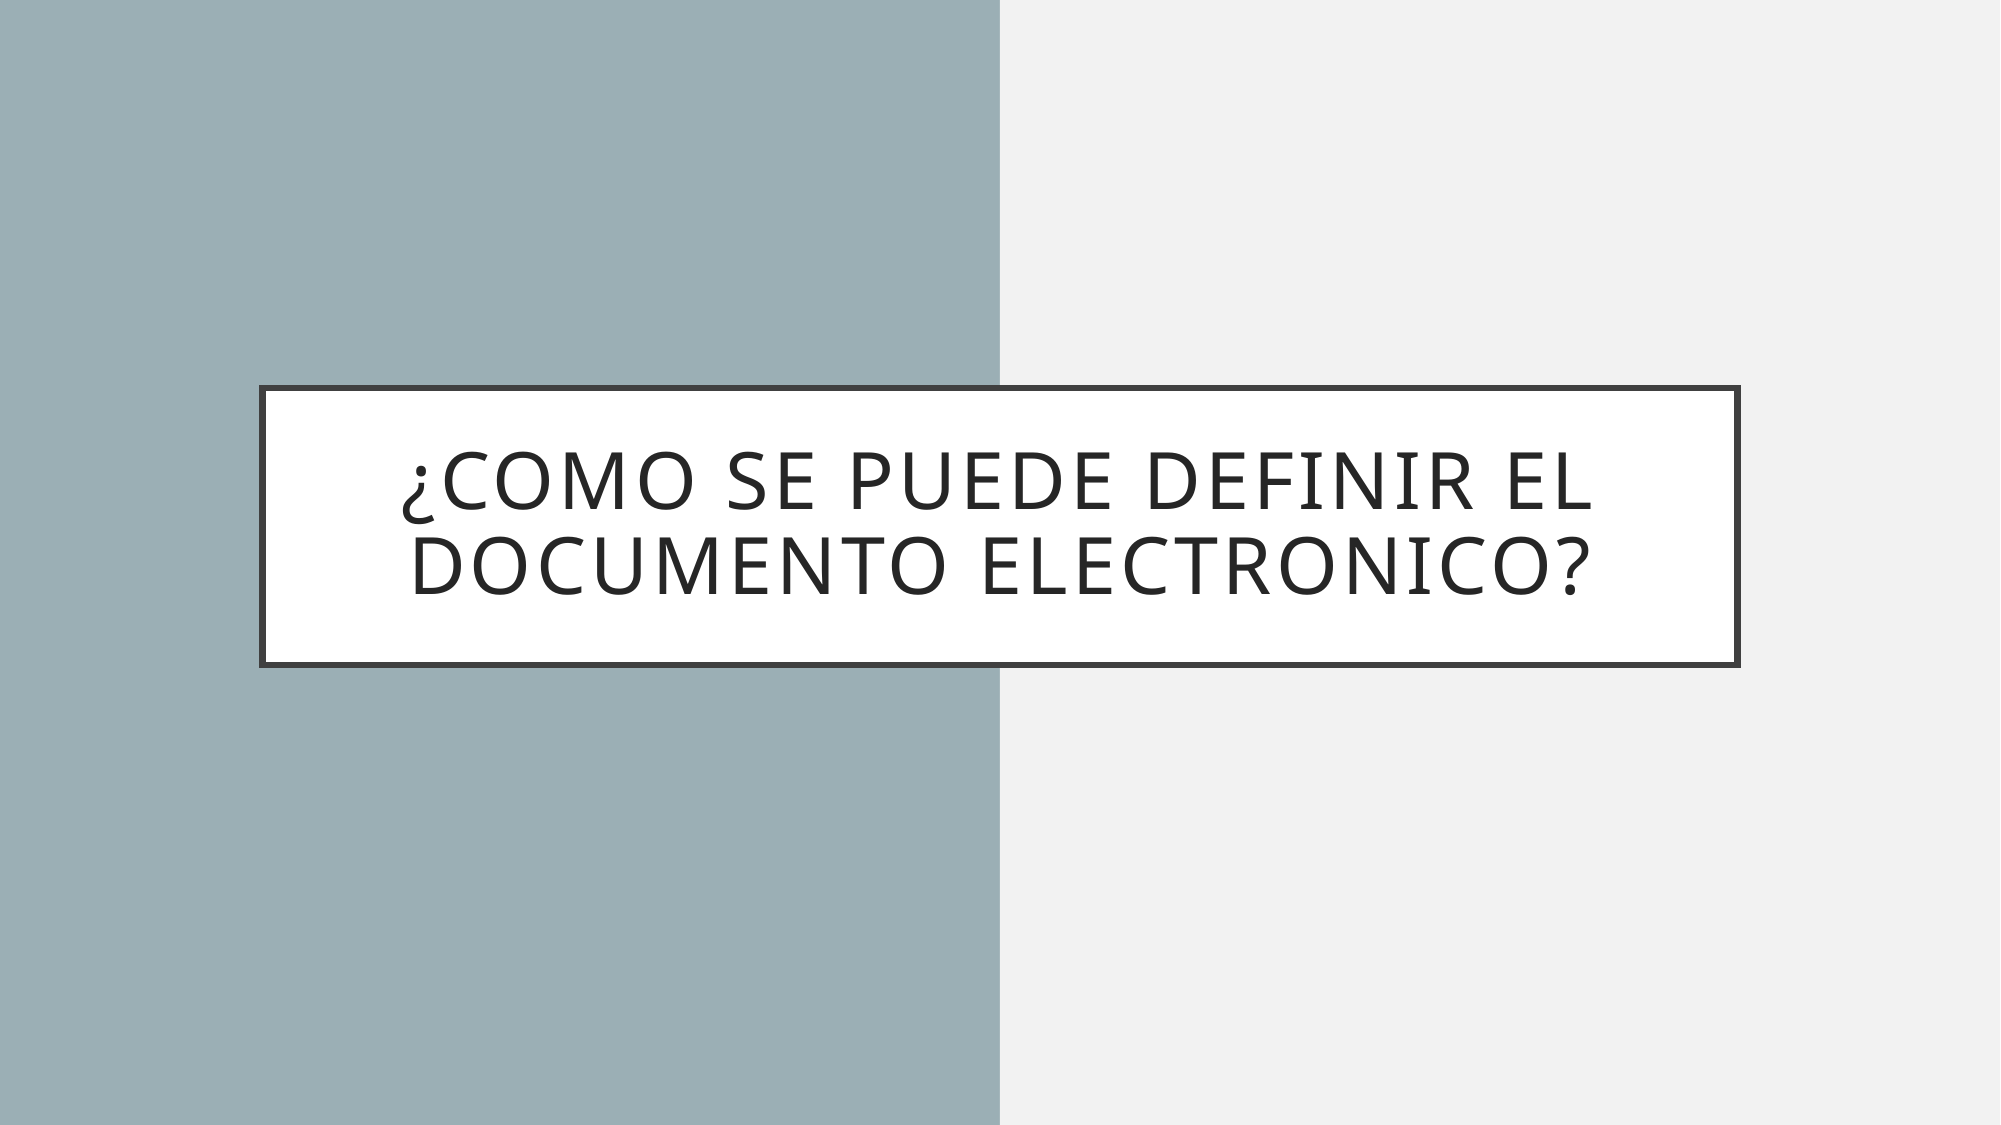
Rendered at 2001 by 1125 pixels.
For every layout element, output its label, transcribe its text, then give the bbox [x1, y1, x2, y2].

text_box [999, 0, 2000, 1125]
title ¿como se puede definir el documento electronico? [259, 385, 1741, 668]
